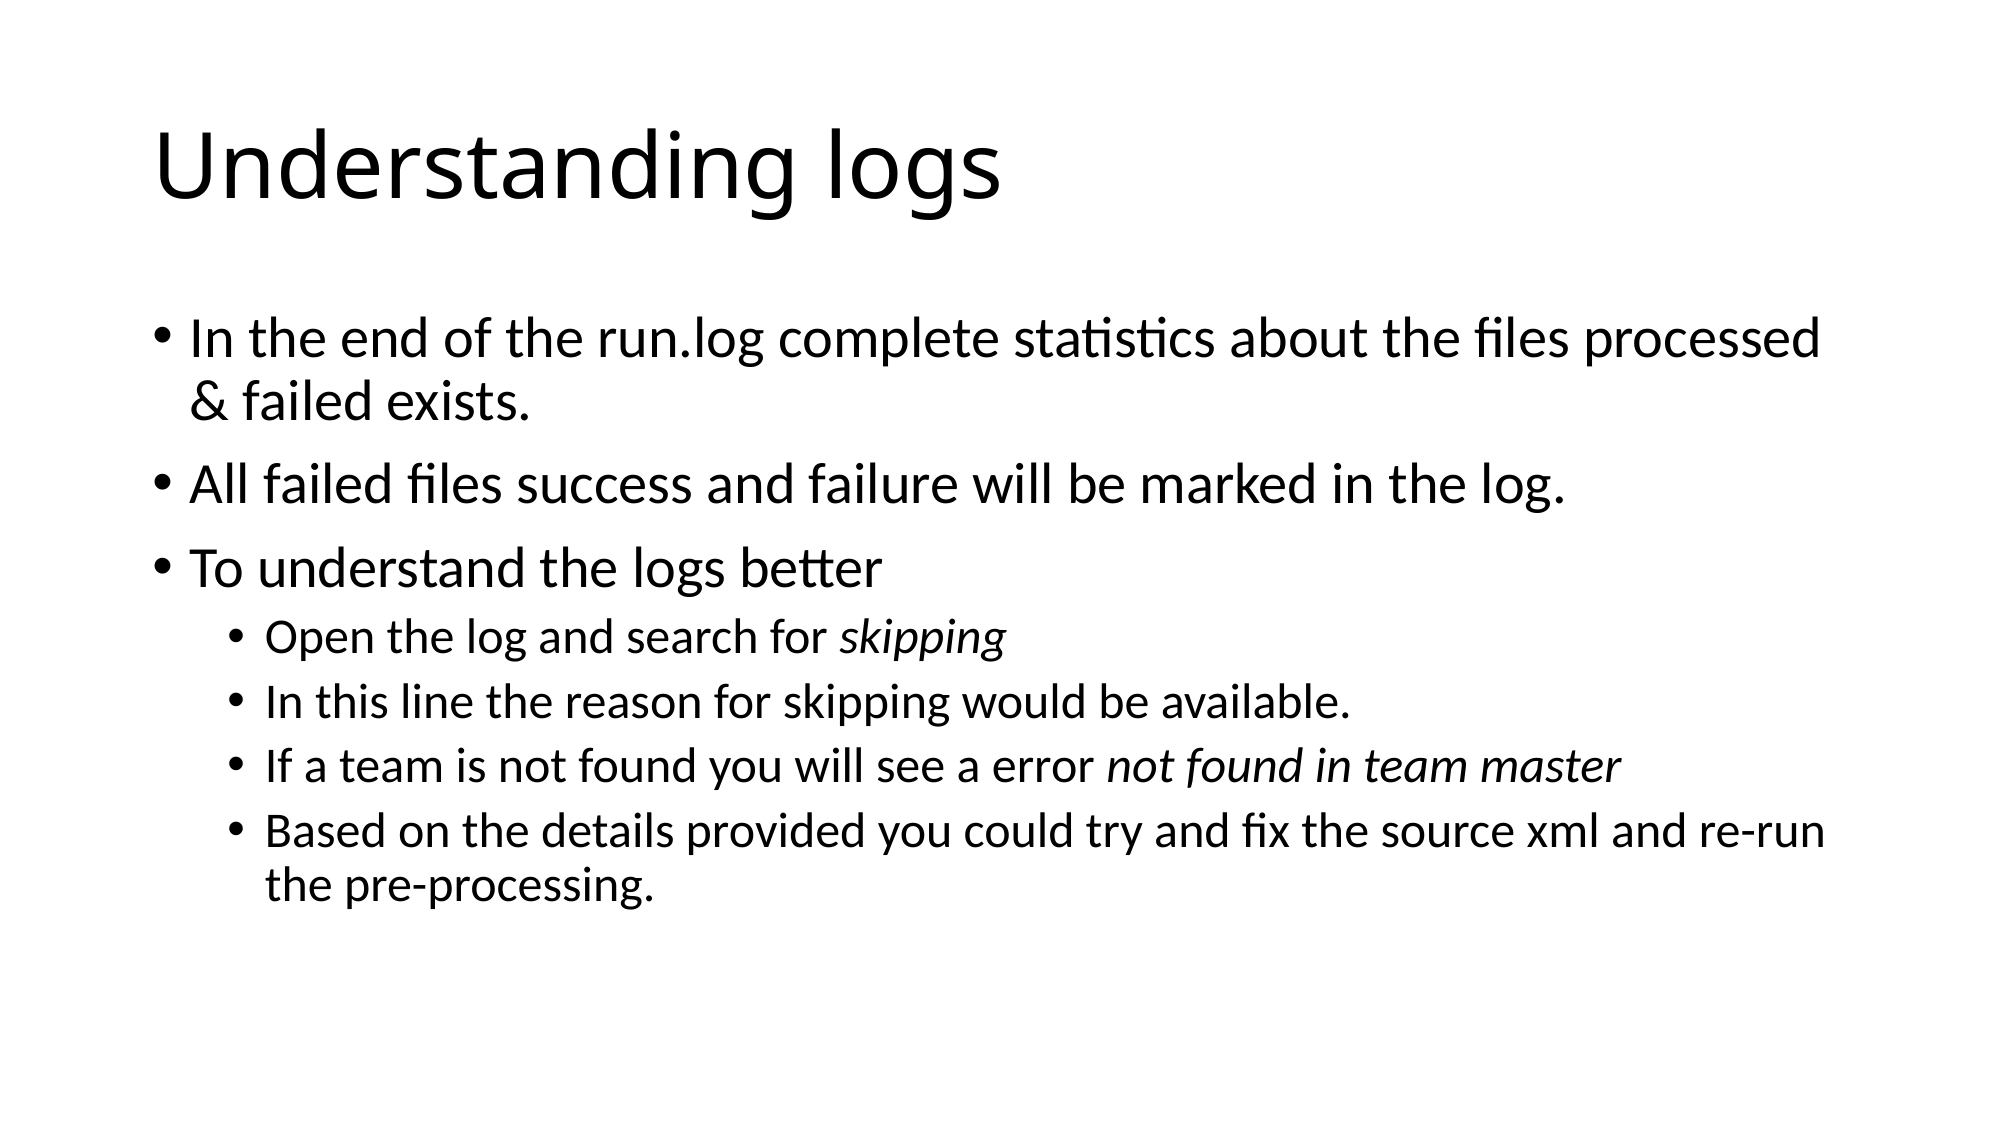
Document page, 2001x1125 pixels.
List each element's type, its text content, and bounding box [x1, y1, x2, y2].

list In the end of the run.log complete statistics about the files processed & failed exists. All failed files success and failure will be marked in the log. To understand the logs better Open the log and search for skipping In this line the reason for skipping would be available. If a team is not found you will see a error not found in team master Based on the details provided you could try and fix the source xml and re-run the pre-processing. [137, 299, 1863, 1014]
title Understanding logs [137, 59, 1863, 278]
